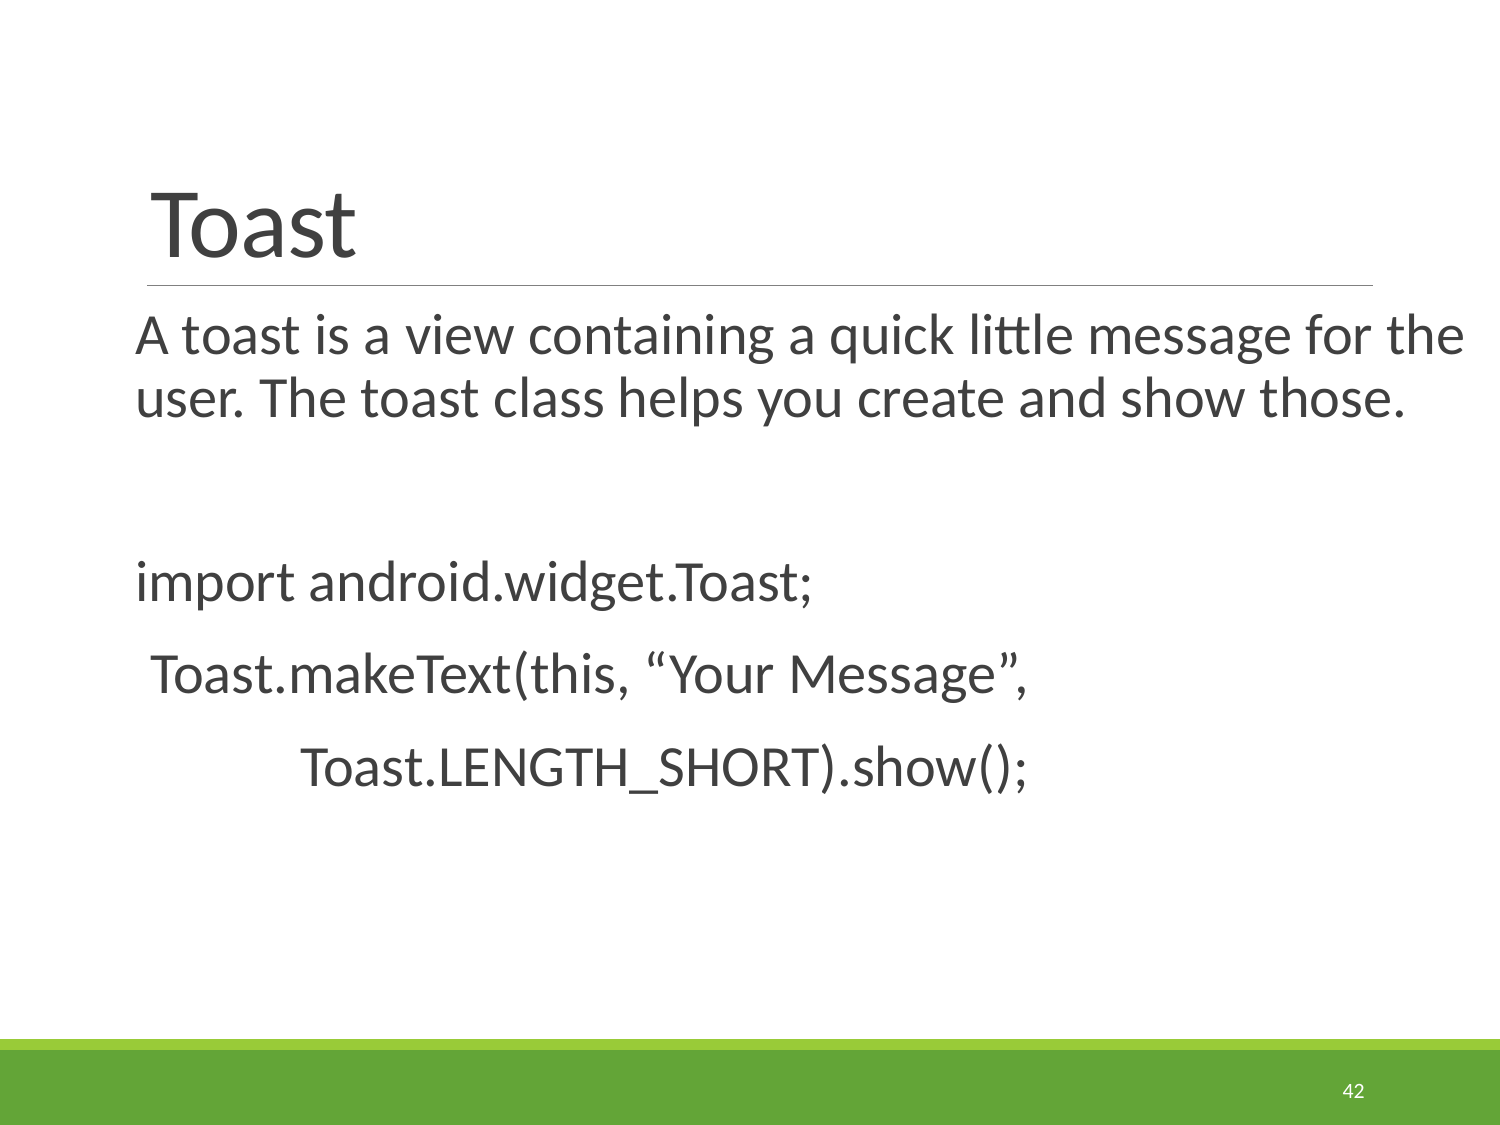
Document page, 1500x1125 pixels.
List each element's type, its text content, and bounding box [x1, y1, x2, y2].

slide_number 42 [1218, 1059, 1380, 1120]
list A toast is a view containing a quick little message for the user. The toast class helps you create and show those. import android.widget.Toast; Toast.makeText(this, “Your Message”, Toast.LENGTH_SHORT).show(); [135, 297, 1473, 1048]
title Toast [135, 47, 1373, 285]
